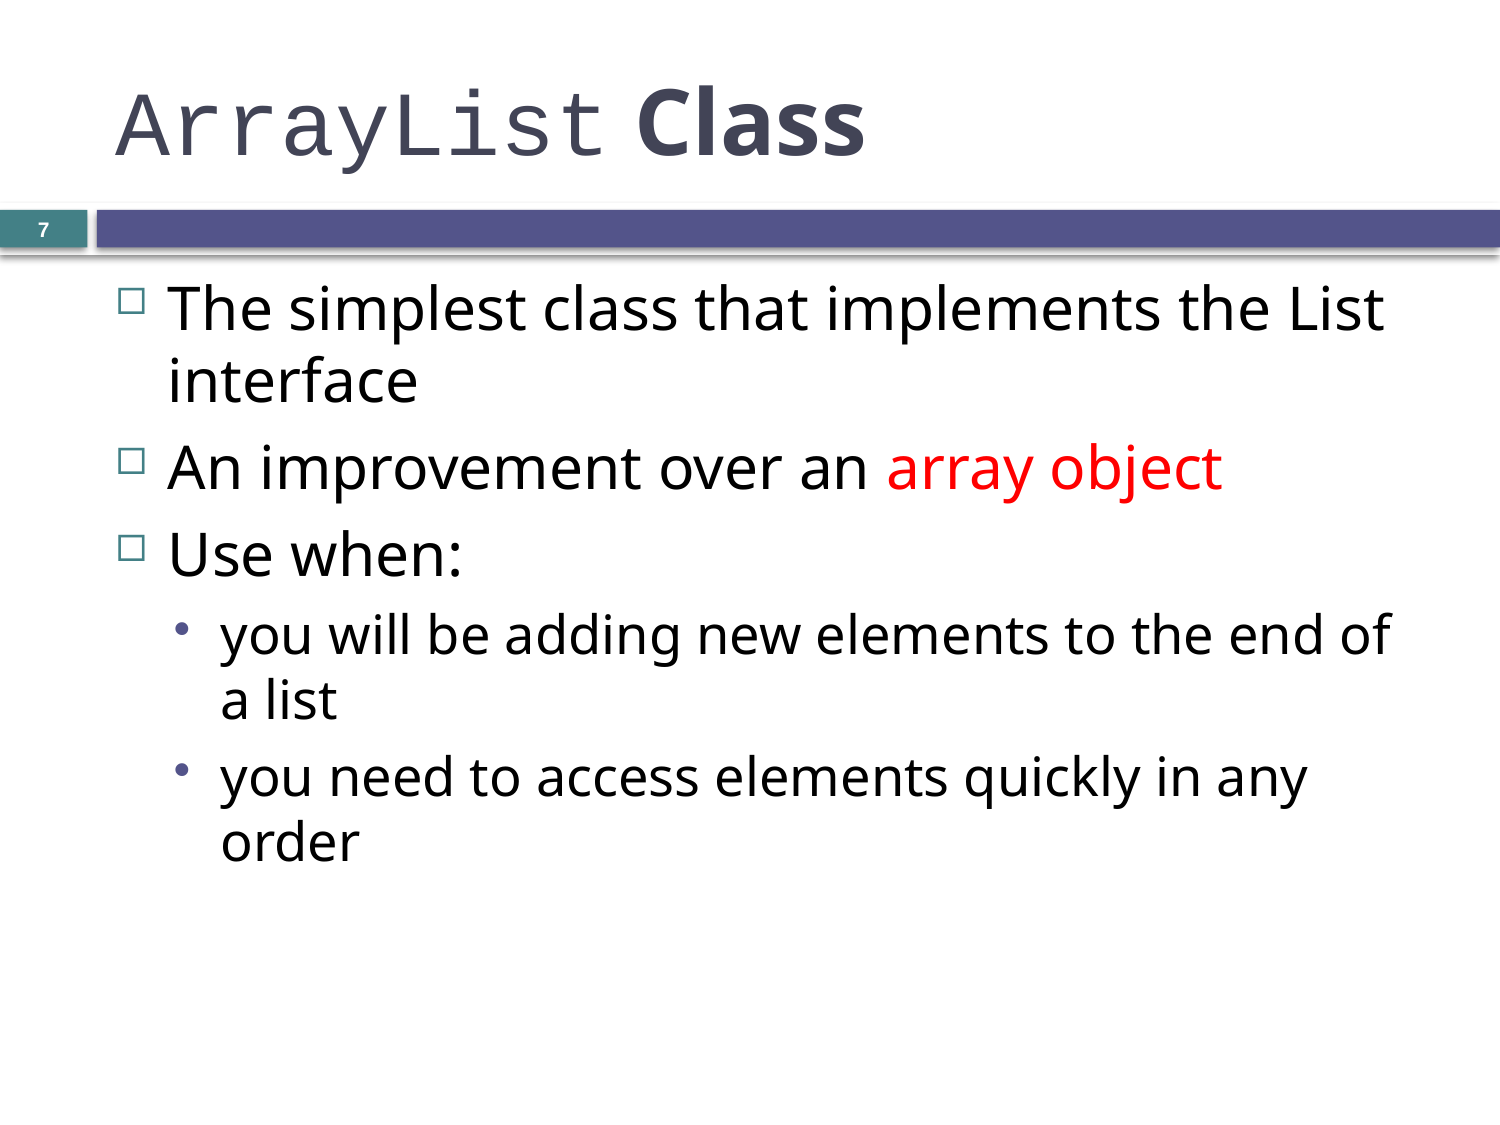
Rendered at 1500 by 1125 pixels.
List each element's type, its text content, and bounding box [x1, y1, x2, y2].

slide_number 7 [0, 208, 88, 249]
list The simplest class that implements the List interface An improvement over an array object Use when: you will be adding new elements to the end of a list you need to access elements quickly in any order [100, 262, 1439, 1001]
title ArrayList Class [100, 37, 1439, 201]
